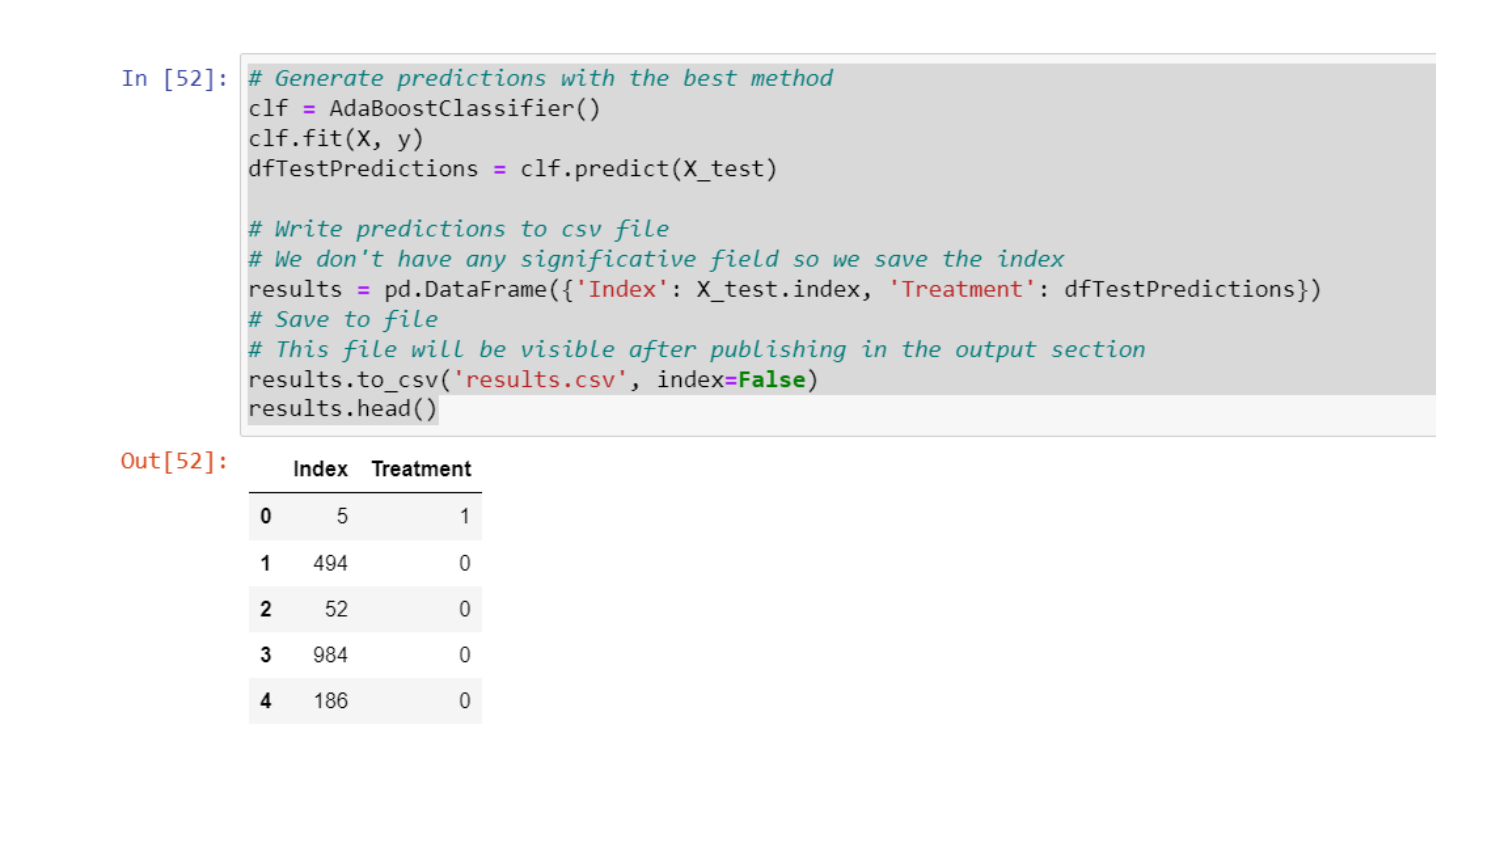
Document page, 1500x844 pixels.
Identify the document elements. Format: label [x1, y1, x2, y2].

picture [63, 46, 1437, 782]
